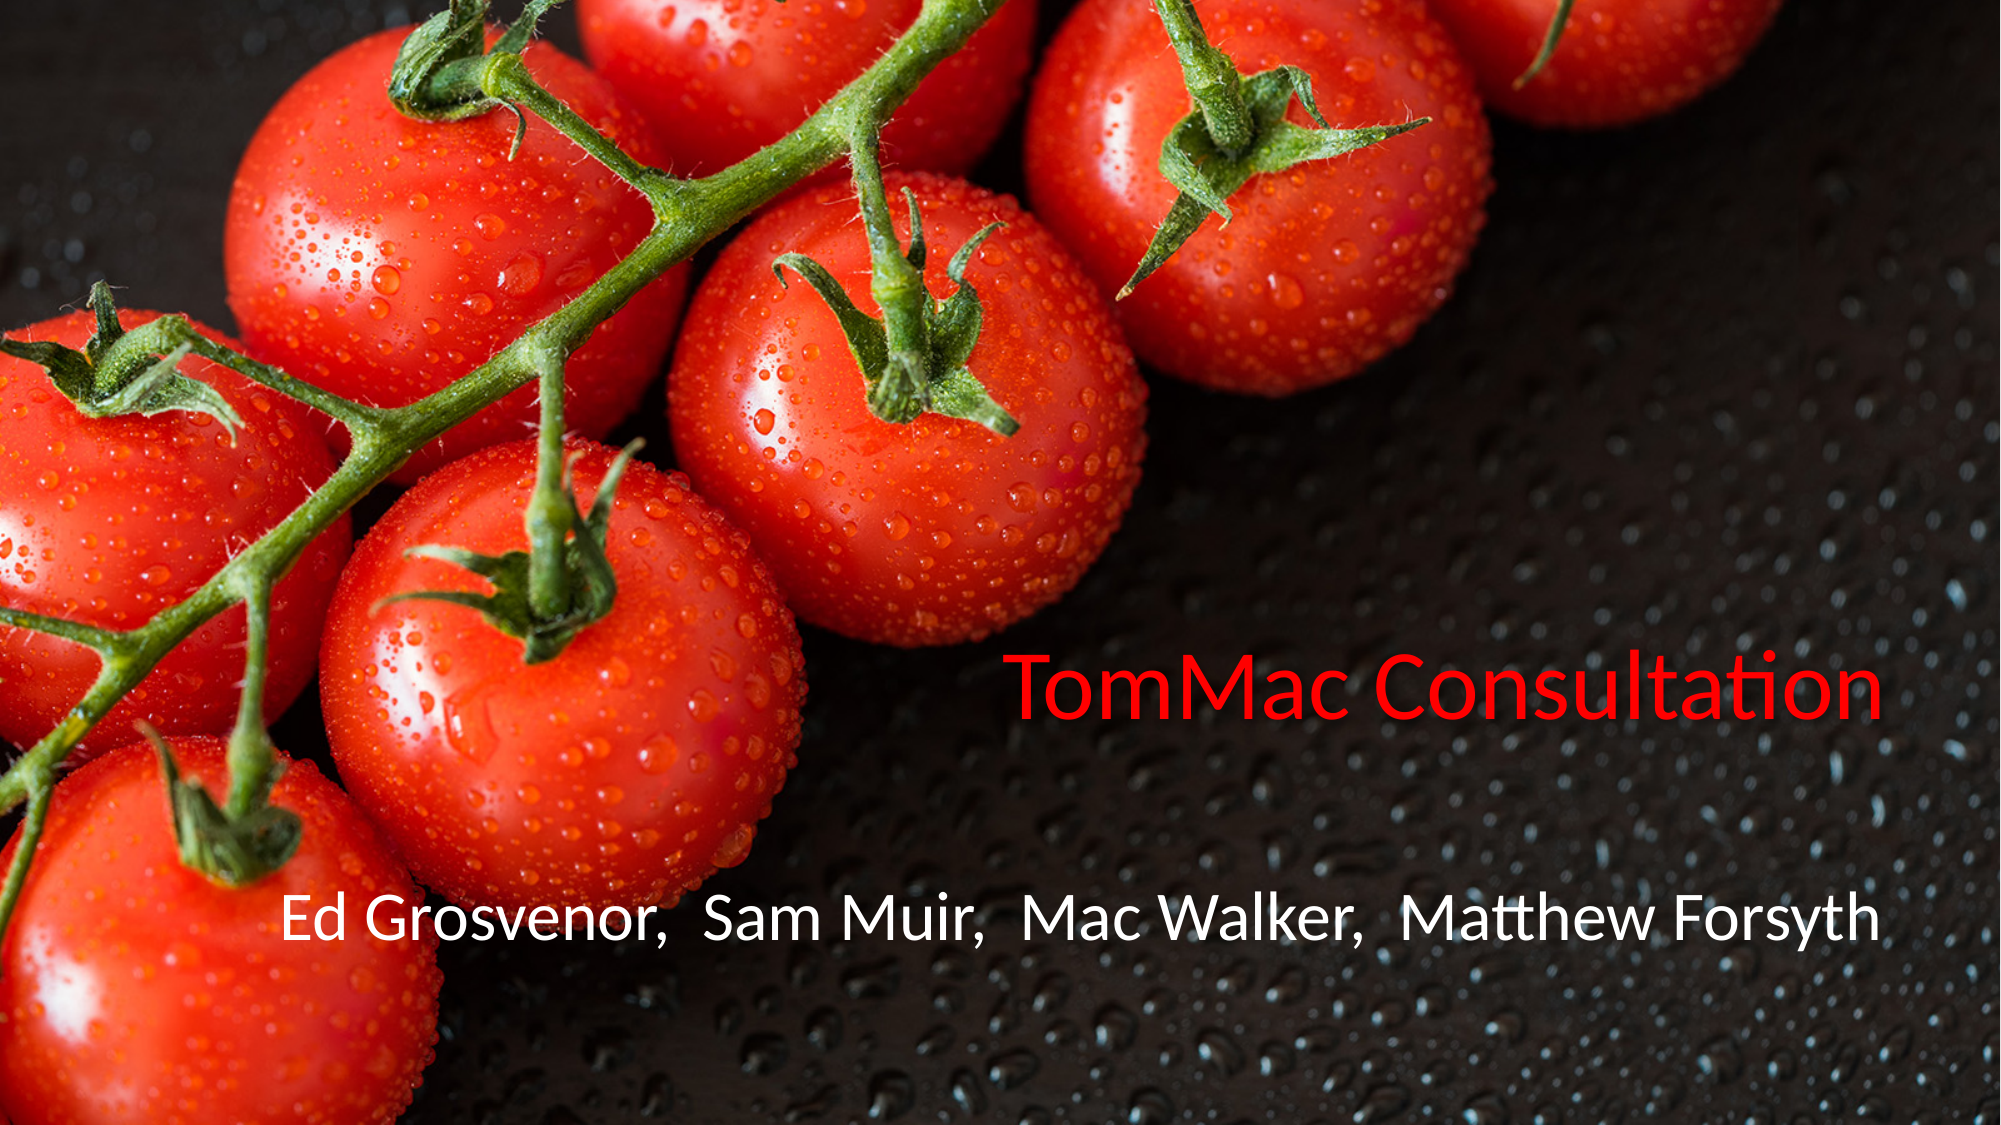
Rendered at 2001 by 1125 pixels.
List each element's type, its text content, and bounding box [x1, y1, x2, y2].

title TomMac Consultation [98, 495, 1902, 864]
subtitle Ed Grosvenor, Sam Muir, Mac Walker, Matthew Forsyth [98, 863, 1899, 1031]
picture [0, 0, 2001, 1125]
